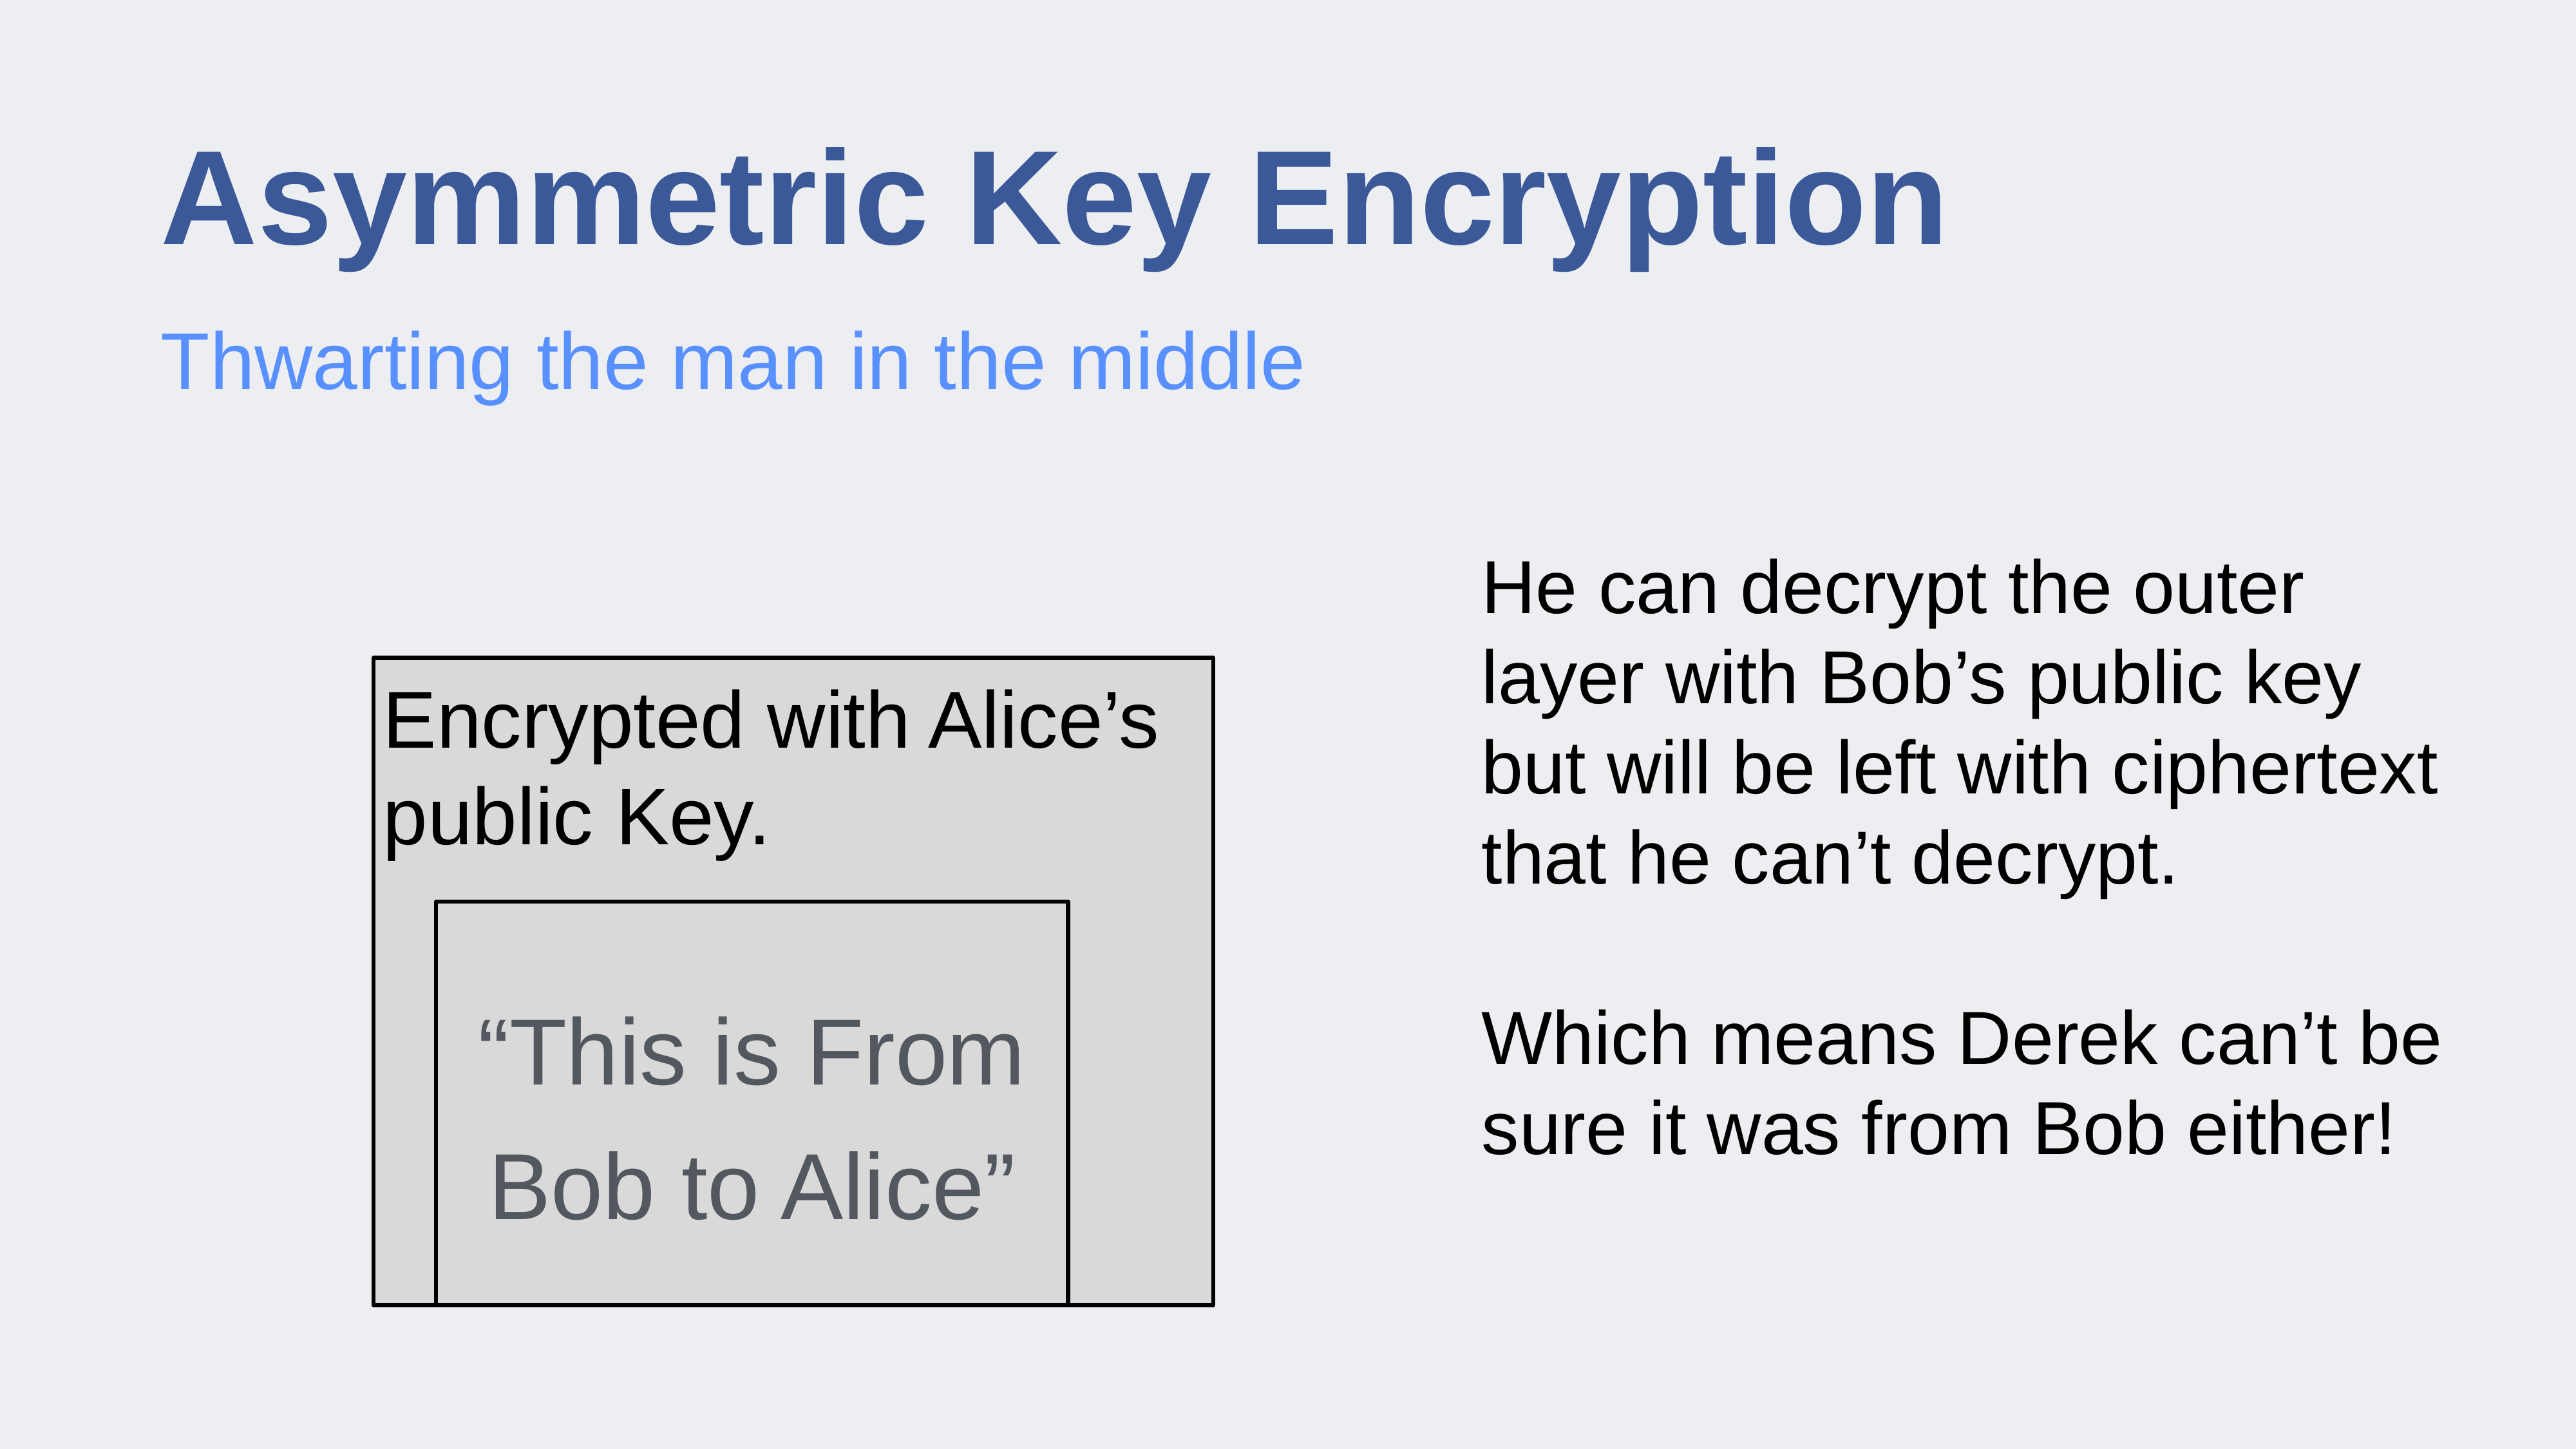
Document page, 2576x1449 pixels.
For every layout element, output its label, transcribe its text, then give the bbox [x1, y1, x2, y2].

text_box Encrypted with Alice’s public Key. [373, 658, 1213, 1305]
list Thwarting the man in the middle [160, 308, 2415, 427]
list “This is From Bob to Alice” [436, 901, 1068, 1305]
title Asymmetric Key Encryption [160, 109, 2415, 305]
text_box He can decrypt the outer layer with Bob’s public key but will be left with ciphertext that he can’t decrypt. Which means Derek can’t be sure it was from Bob either! [1472, 528, 2488, 1305]
